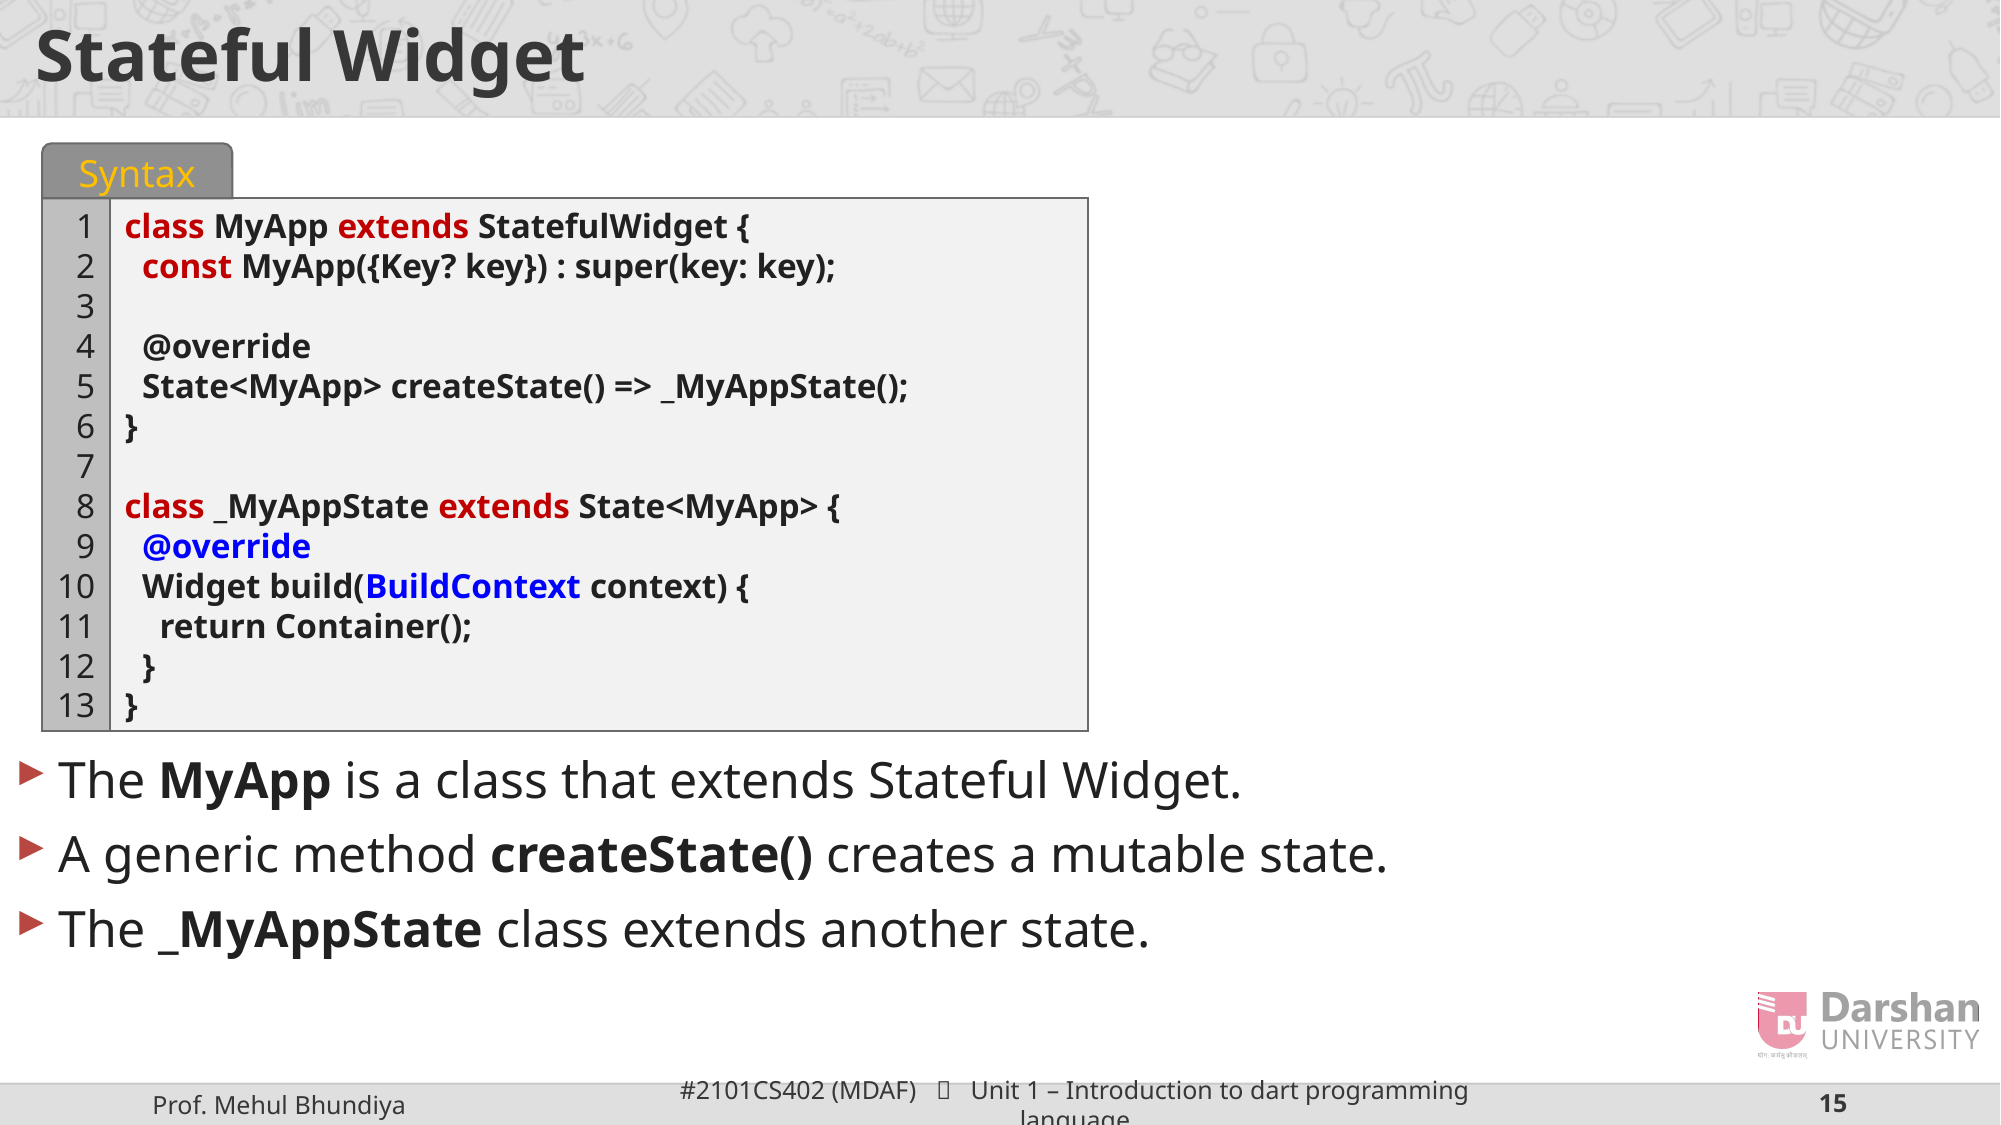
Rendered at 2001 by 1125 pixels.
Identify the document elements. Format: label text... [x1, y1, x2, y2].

list The MyApp is a class that extends Stateful Widget. A generic method createState() creates a mutable state. The _MyAppState class extends another state. [0, 747, 1957, 1086]
title Stateful Widget [0, 0, 2000, 117]
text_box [42, 143, 1088, 731]
